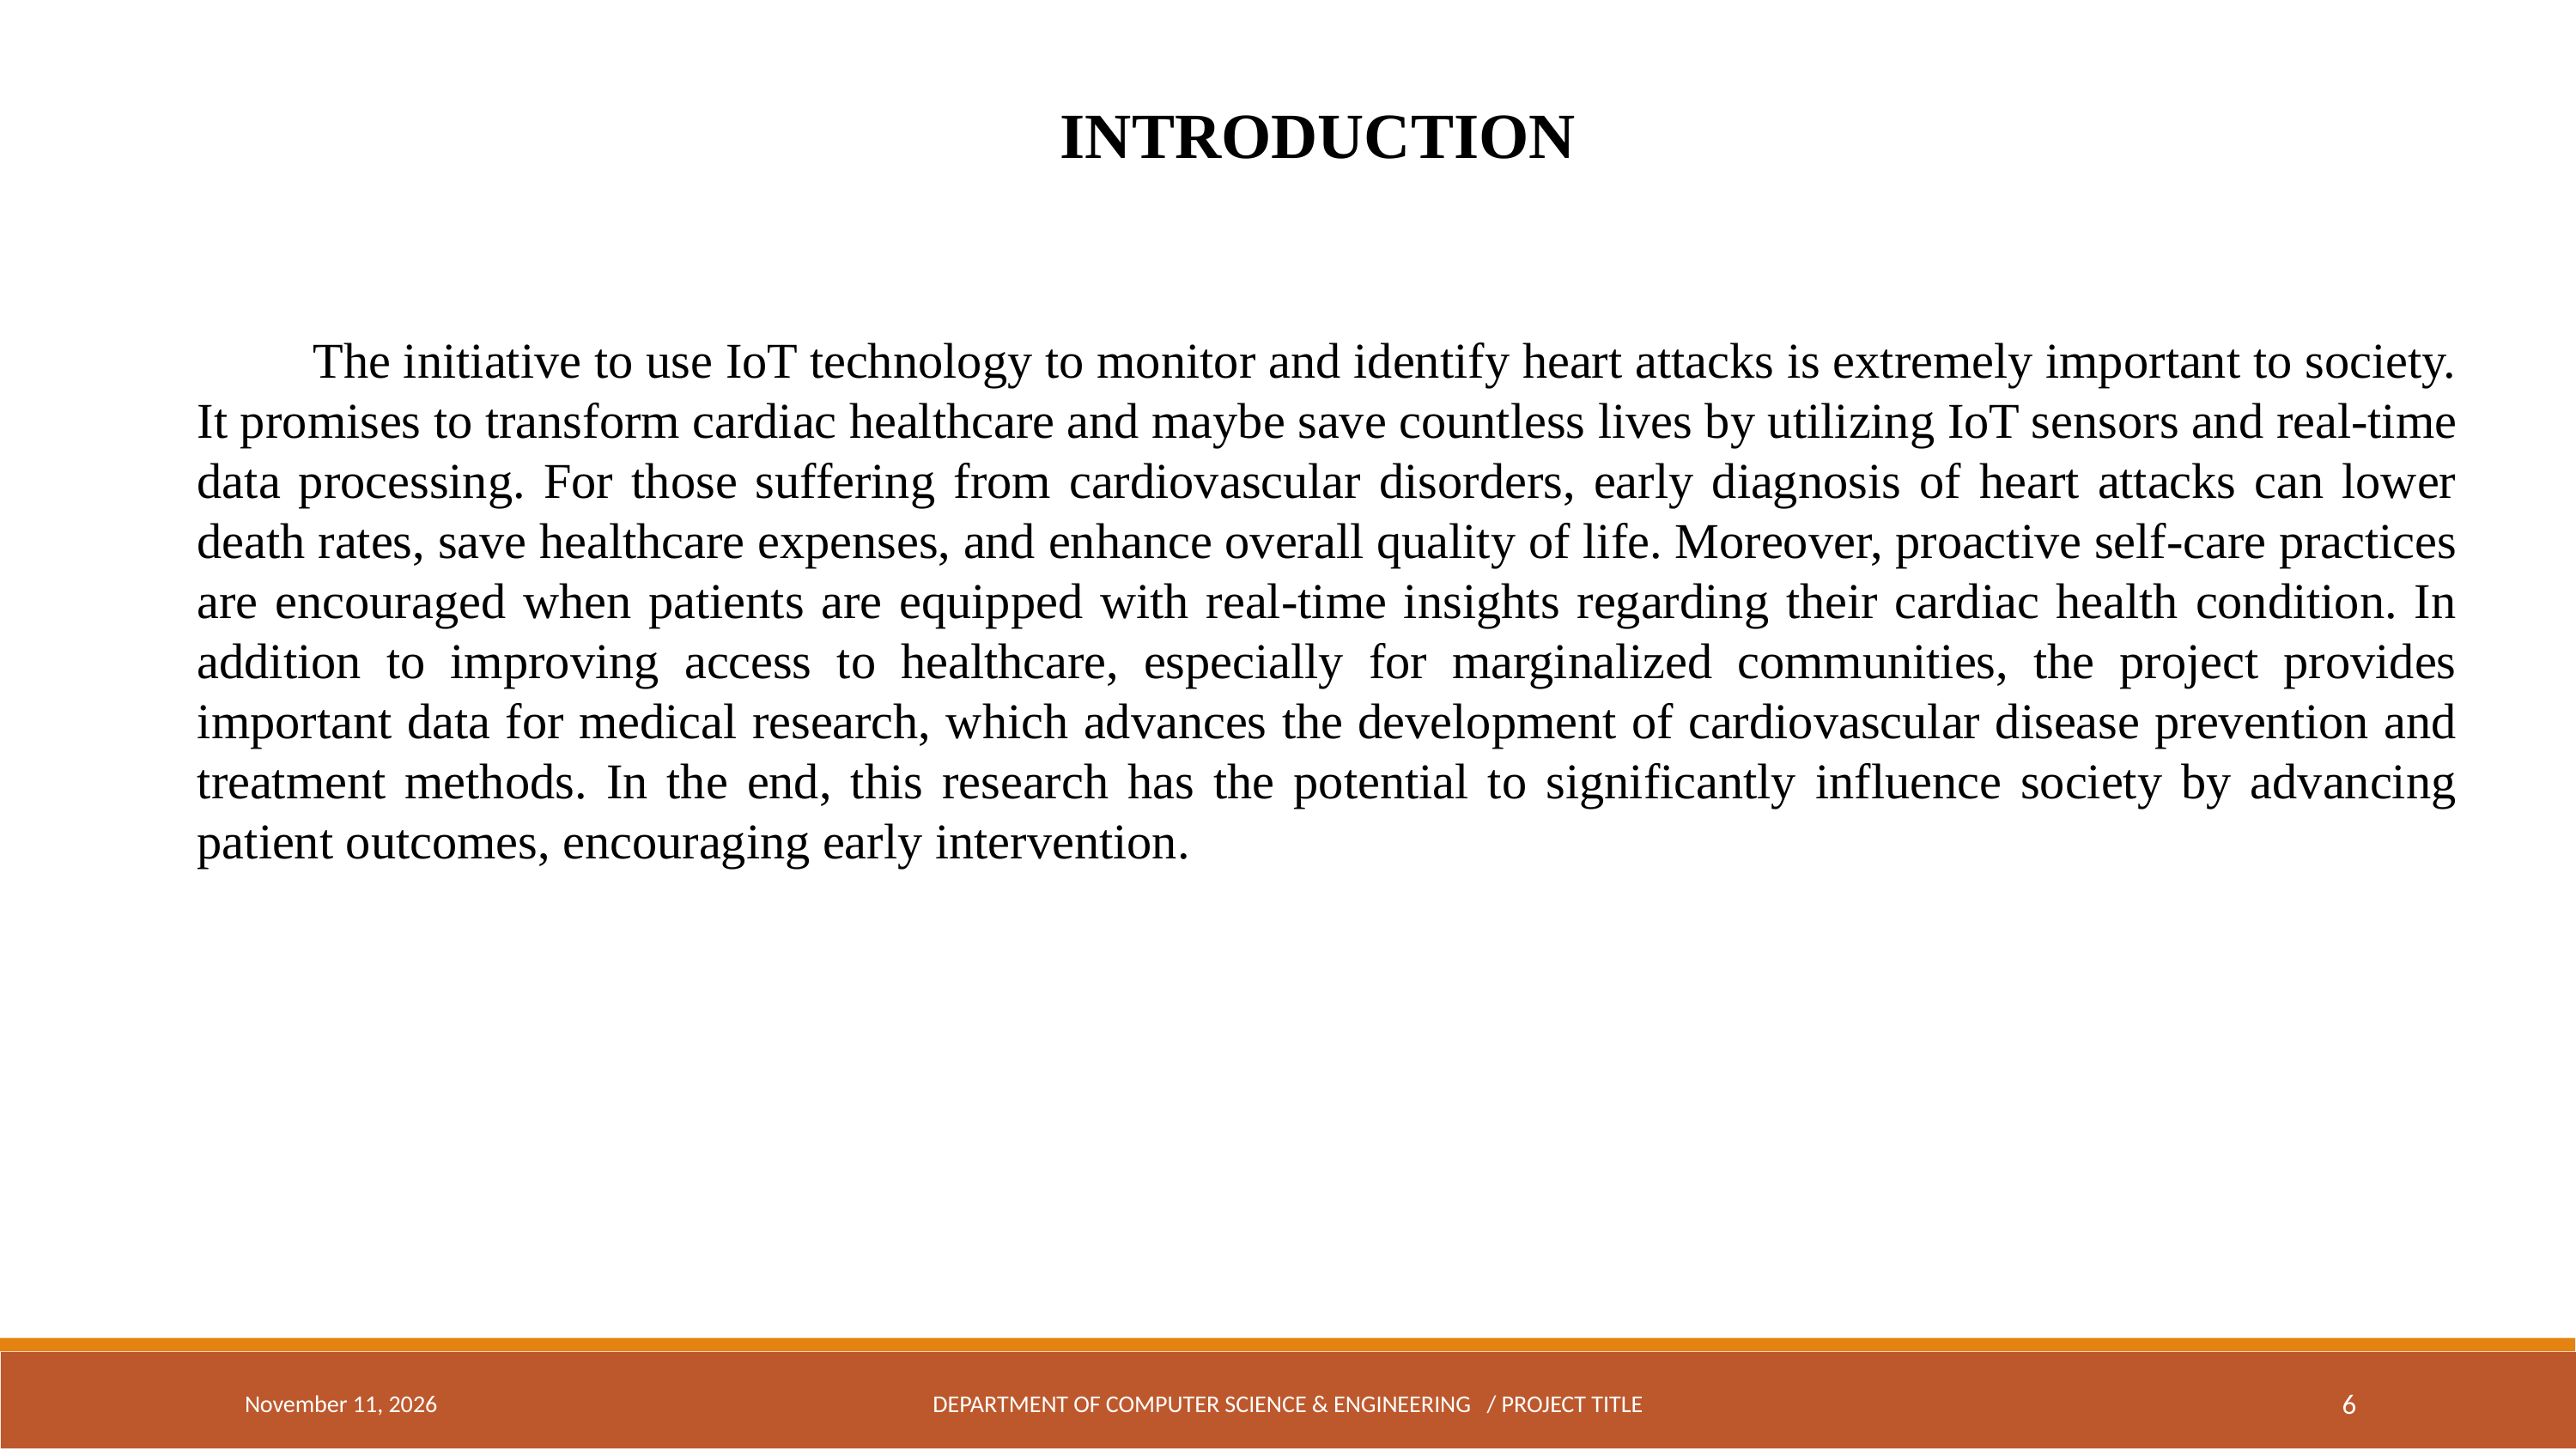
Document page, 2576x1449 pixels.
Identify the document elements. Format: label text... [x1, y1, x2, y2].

text_box INTRODUCTION [36, 48, 2536, 178]
text_box The initiative to use IoT technology to monitor and identify heart attacks is extremely important to society. It promises to transform cardiac healthcare and maybe save countless lives by utilizing IoT sensors and real-time data processing. For those suffering from cardiovascular disorders, early diagnosis of heart attacks can lower death rates, save healthcare expenses, and enhance overall quality of life. Moreover, proactive self-care practices are encouraged when patients are equipped with real-time insights regarding their cardiac health condition. In addition to improving access to healthcare, especially for marginalized communities, the project provides important data for medical research, which advances the development of cardiovascular disease prevention and treatment methods. In the end, this research has the potential to significantly influence society by advancing patient outcomes, encouraging early intervention. [185, 321, 2470, 876]
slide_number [232, 1364, 755, 1442]
slide_number 6 [2092, 1364, 2369, 1442]
footer DEPARTMENT OF COMPUTER SCIENCE & ENGINEERING / PROJECT TITLE [779, 1364, 1798, 1442]
